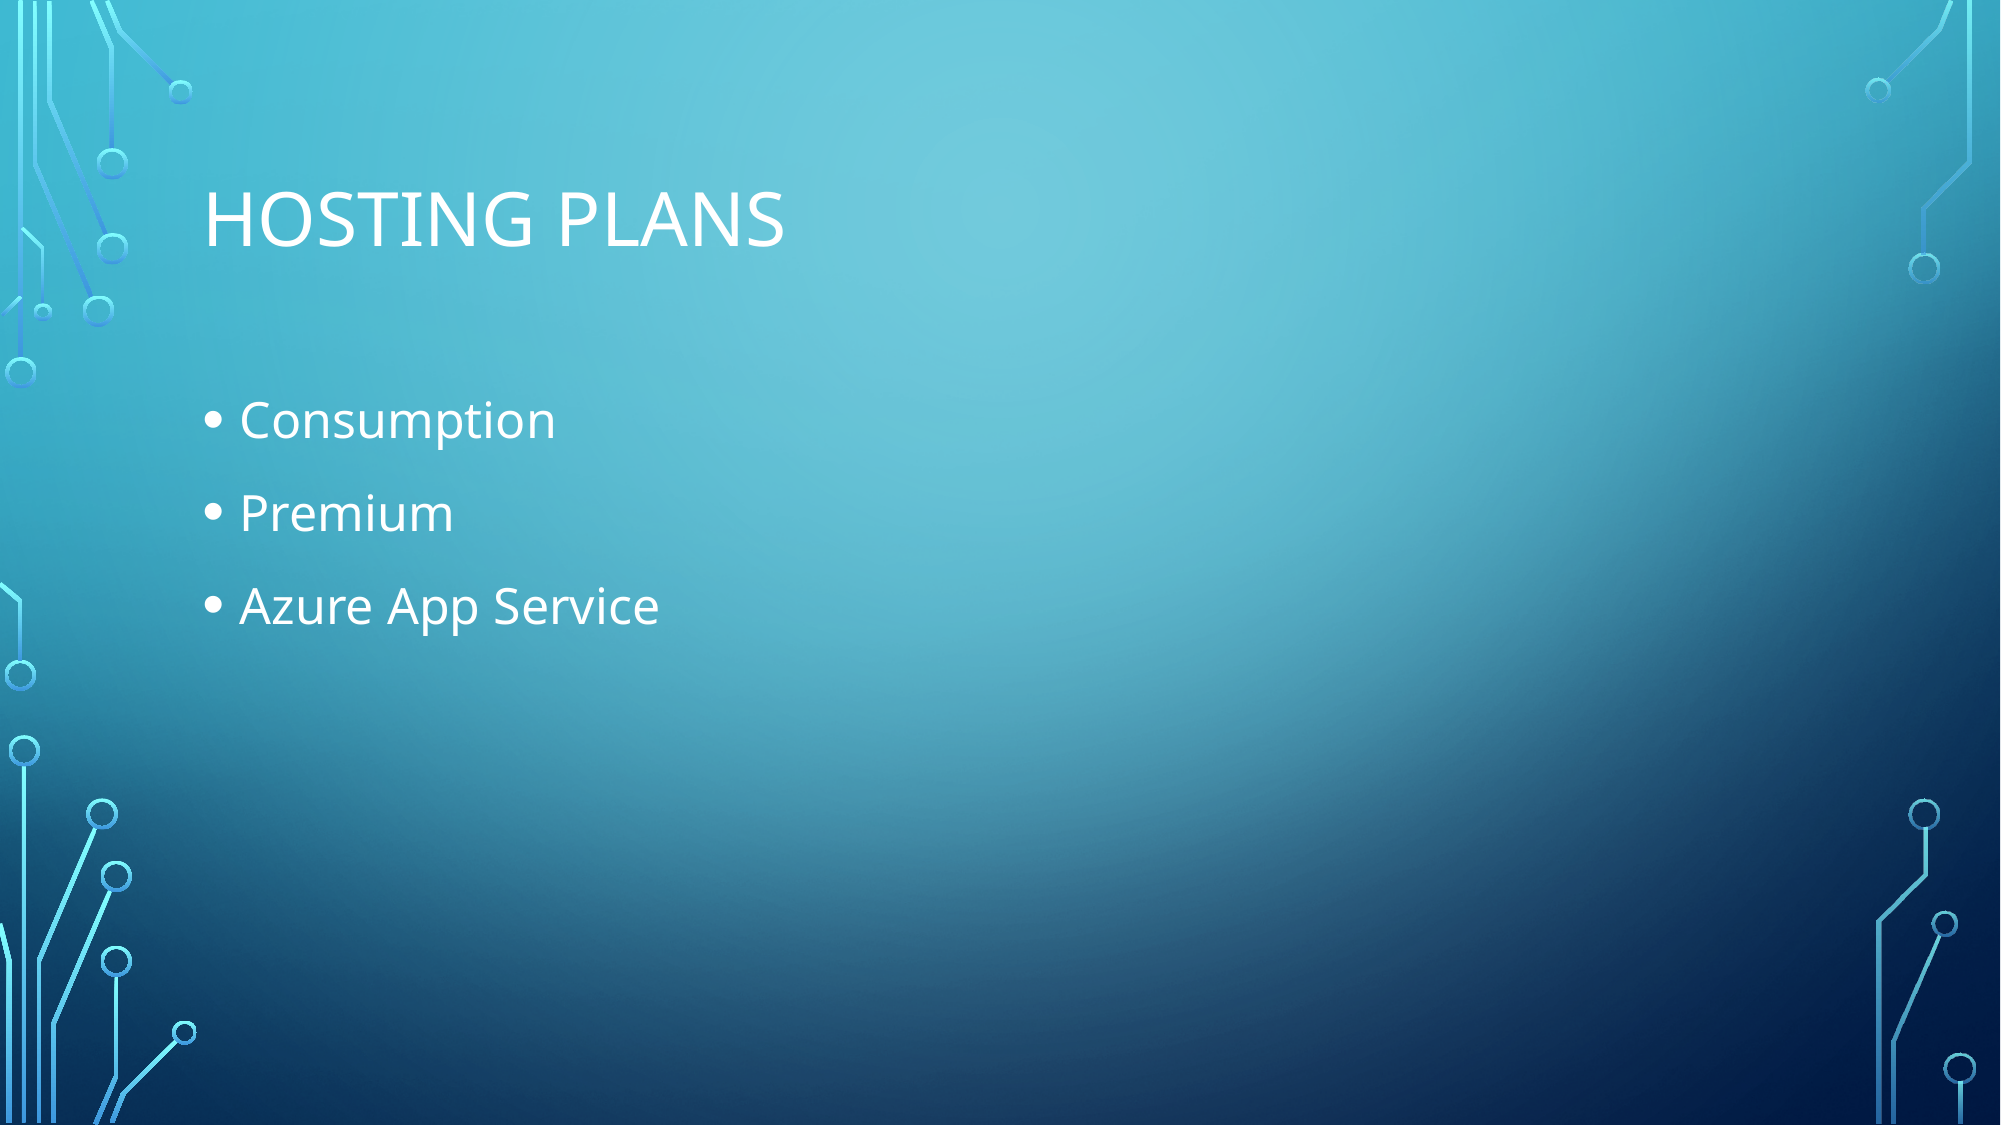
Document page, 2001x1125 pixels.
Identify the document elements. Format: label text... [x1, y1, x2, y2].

list Consumption Premium Azure App Service [187, 369, 1813, 950]
title Hosting Plans [187, 101, 1813, 344]
